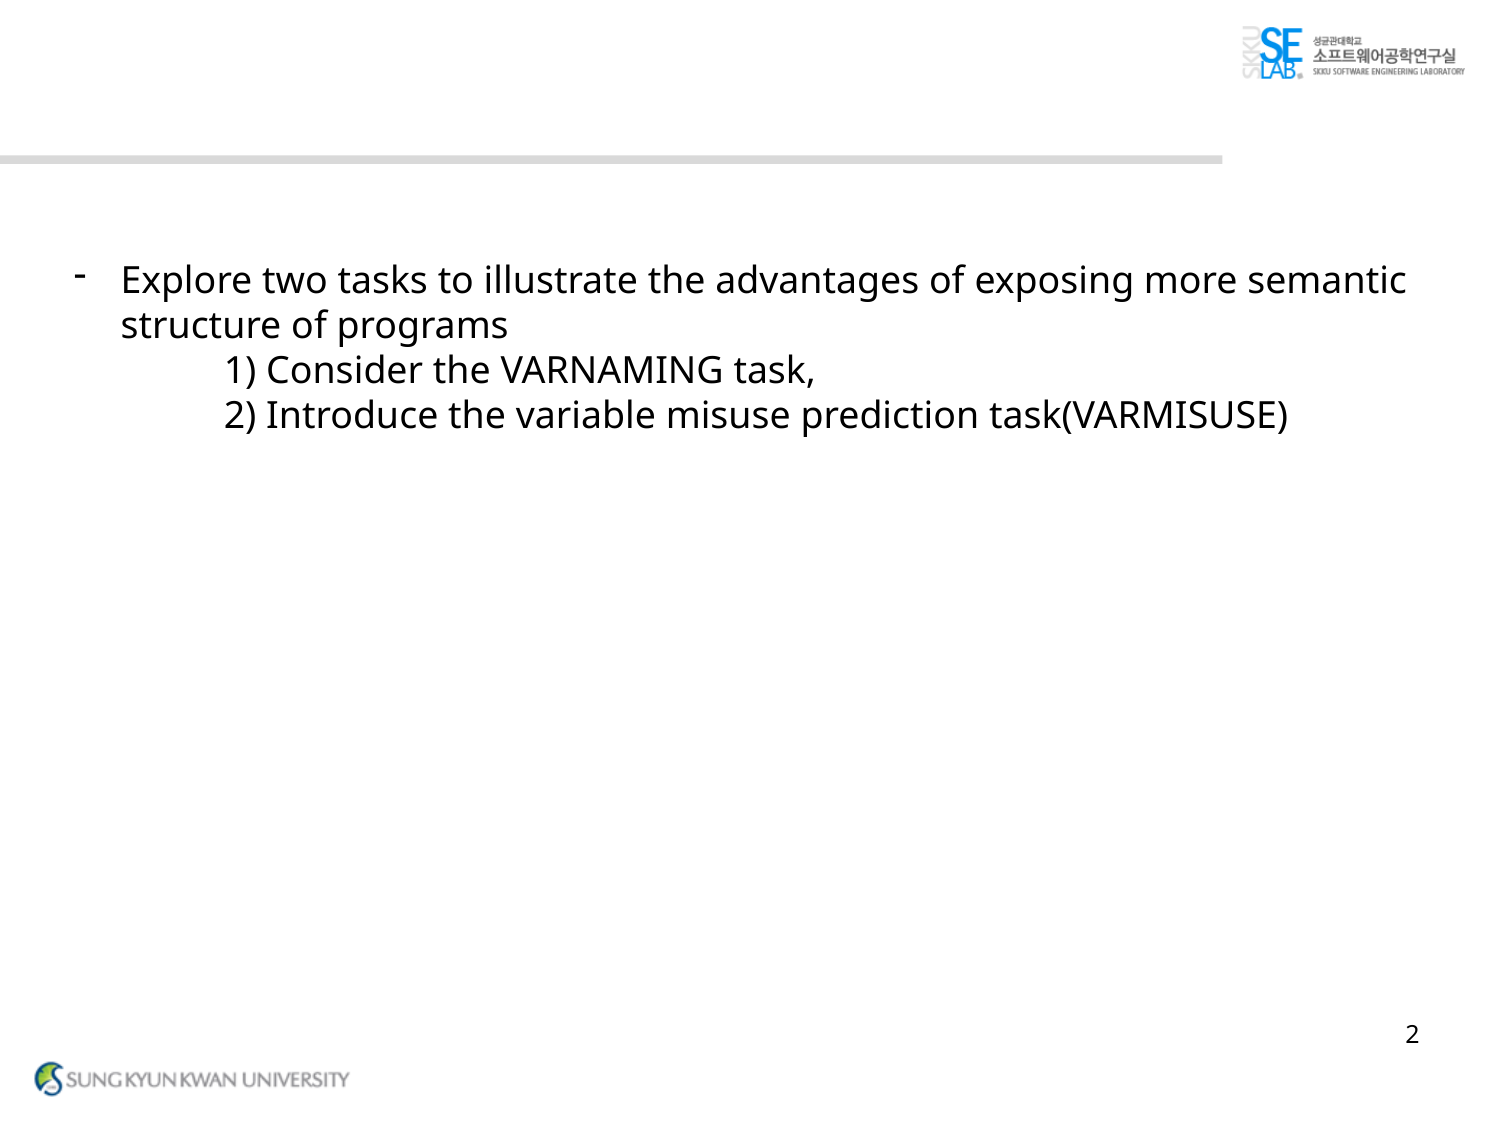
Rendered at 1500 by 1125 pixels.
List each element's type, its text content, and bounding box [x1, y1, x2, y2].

slide_number 2 [1076, 1011, 1428, 1059]
text_box Explore two tasks to illustrate the advantages of exposing more semantic structure of programs 1) Consider the VARNAMING task, 2) Introduce the variable misuse prediction task(VARMISUSE) [66, 248, 1428, 579]
picture [1168, 0, 1500, 134]
picture [17, 1046, 366, 1110]
